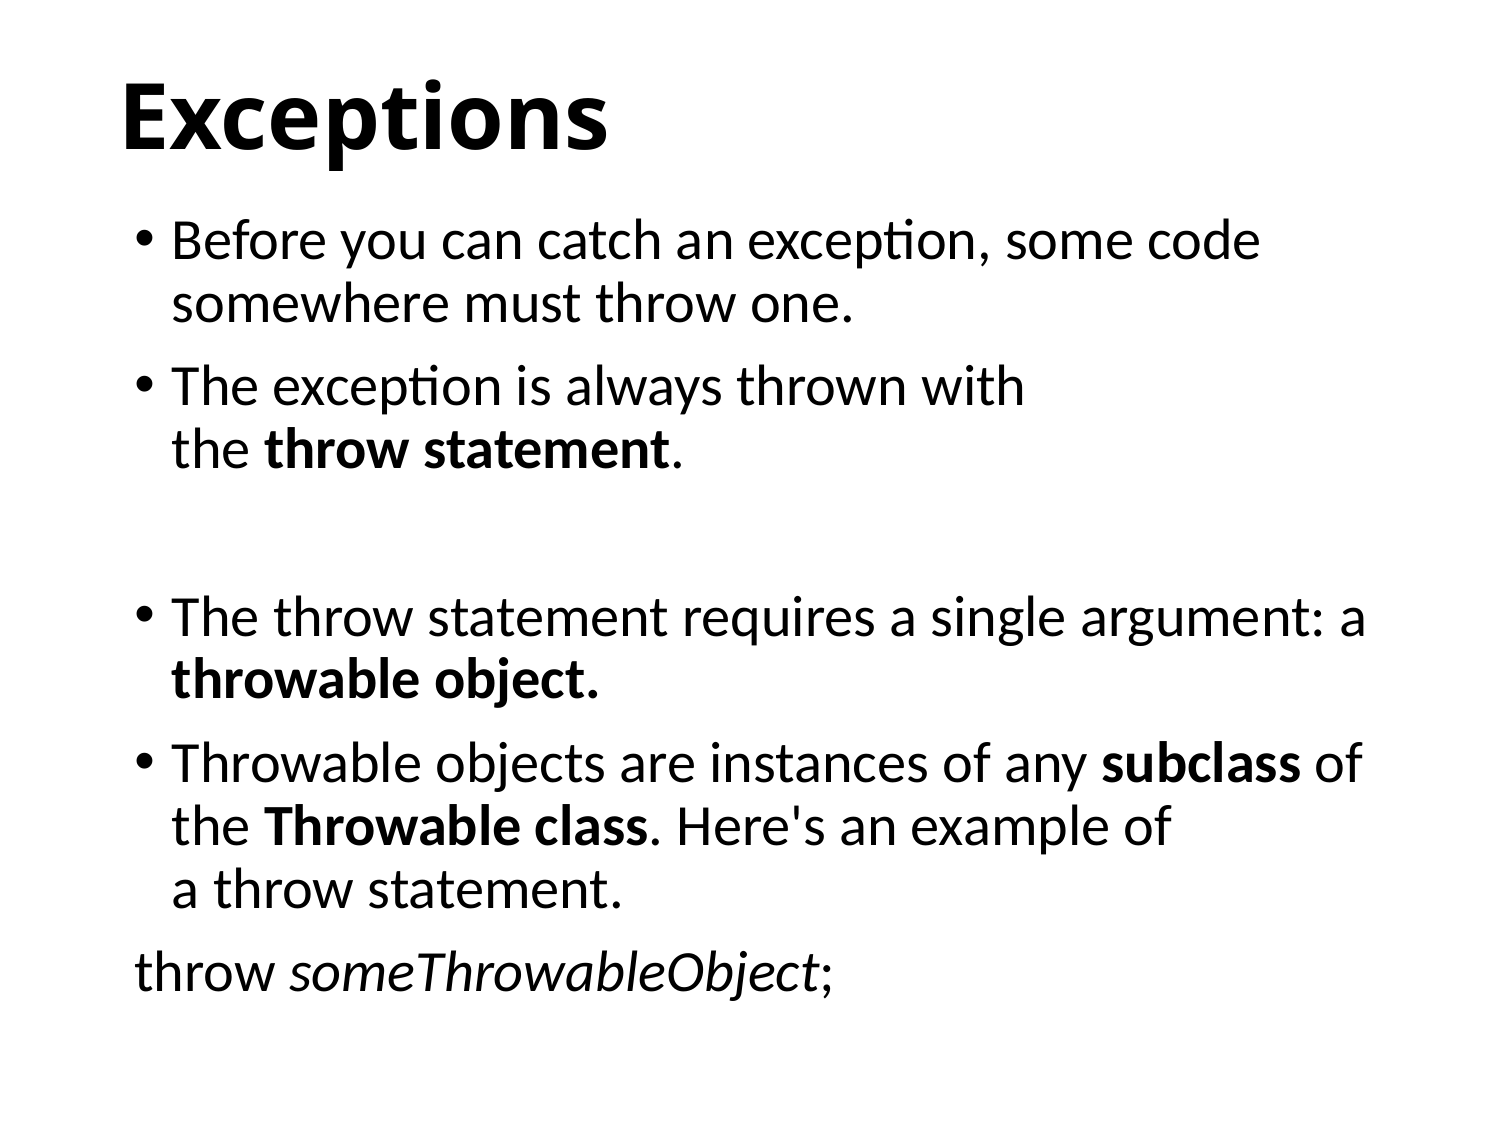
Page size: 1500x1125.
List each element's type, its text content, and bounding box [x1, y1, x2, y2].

list Before you can catch an exception, some code somewhere must throw one. The exception is always thrown with the throw statement. The throw statement requires a single argument: a throwable object. Throwable objects are instances of any subclass of the Throwable class. Here's an example of a throw statement. throw someThrowableObject; [119, 201, 1414, 1014]
title Exceptions [103, 59, 1397, 180]
